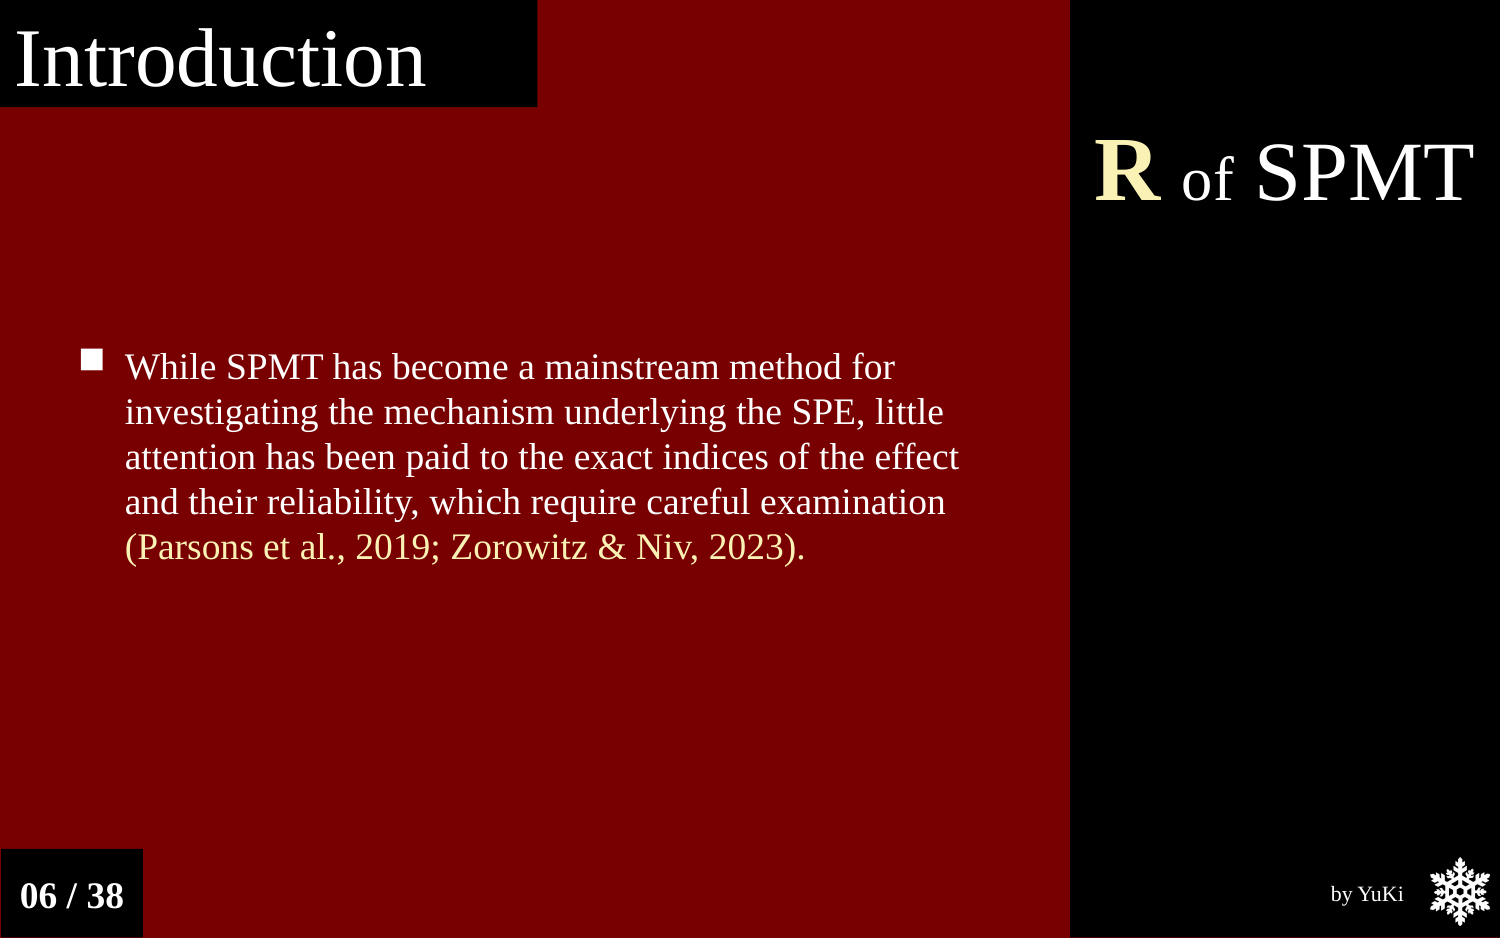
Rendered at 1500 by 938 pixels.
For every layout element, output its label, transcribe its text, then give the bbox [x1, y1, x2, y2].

text_box 06 / 38 [0, 848, 144, 938]
text_box R of SPMT [1069, 0, 1500, 938]
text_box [1316, 857, 1490, 926]
text_box [47, 281, 1023, 623]
text_box While SPMT has become a mainstream method for investigating the mechanism underlying the SPE, little attention has been paid to the exact indices of the effect and their reliability, which require careful examination (Parsons et al., 2019; Zorowitz & Niv, 2023). [63, 334, 1012, 575]
text_box Introduction [0, 0, 538, 108]
